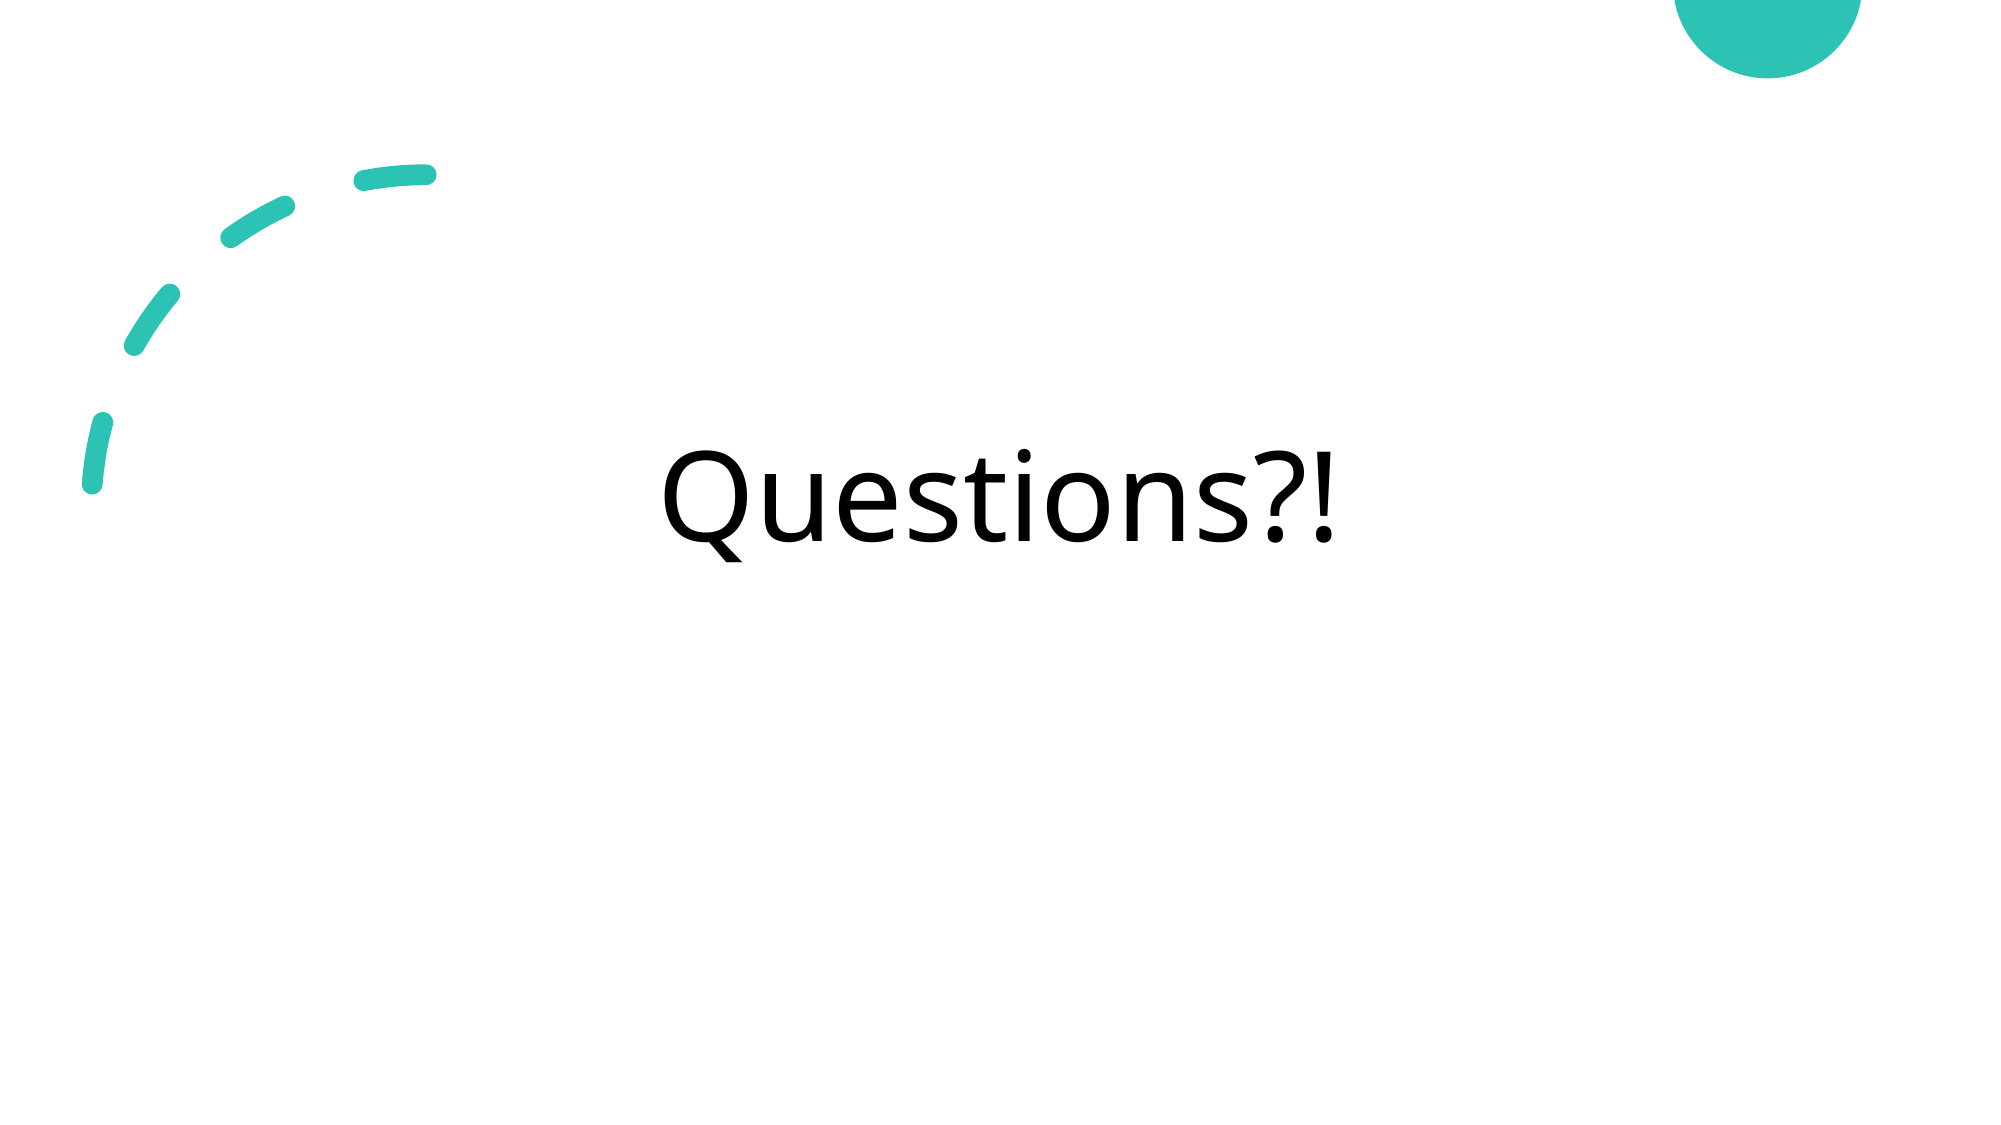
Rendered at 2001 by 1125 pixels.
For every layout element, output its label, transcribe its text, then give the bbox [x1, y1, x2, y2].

title Questions?! [249, 184, 1750, 576]
